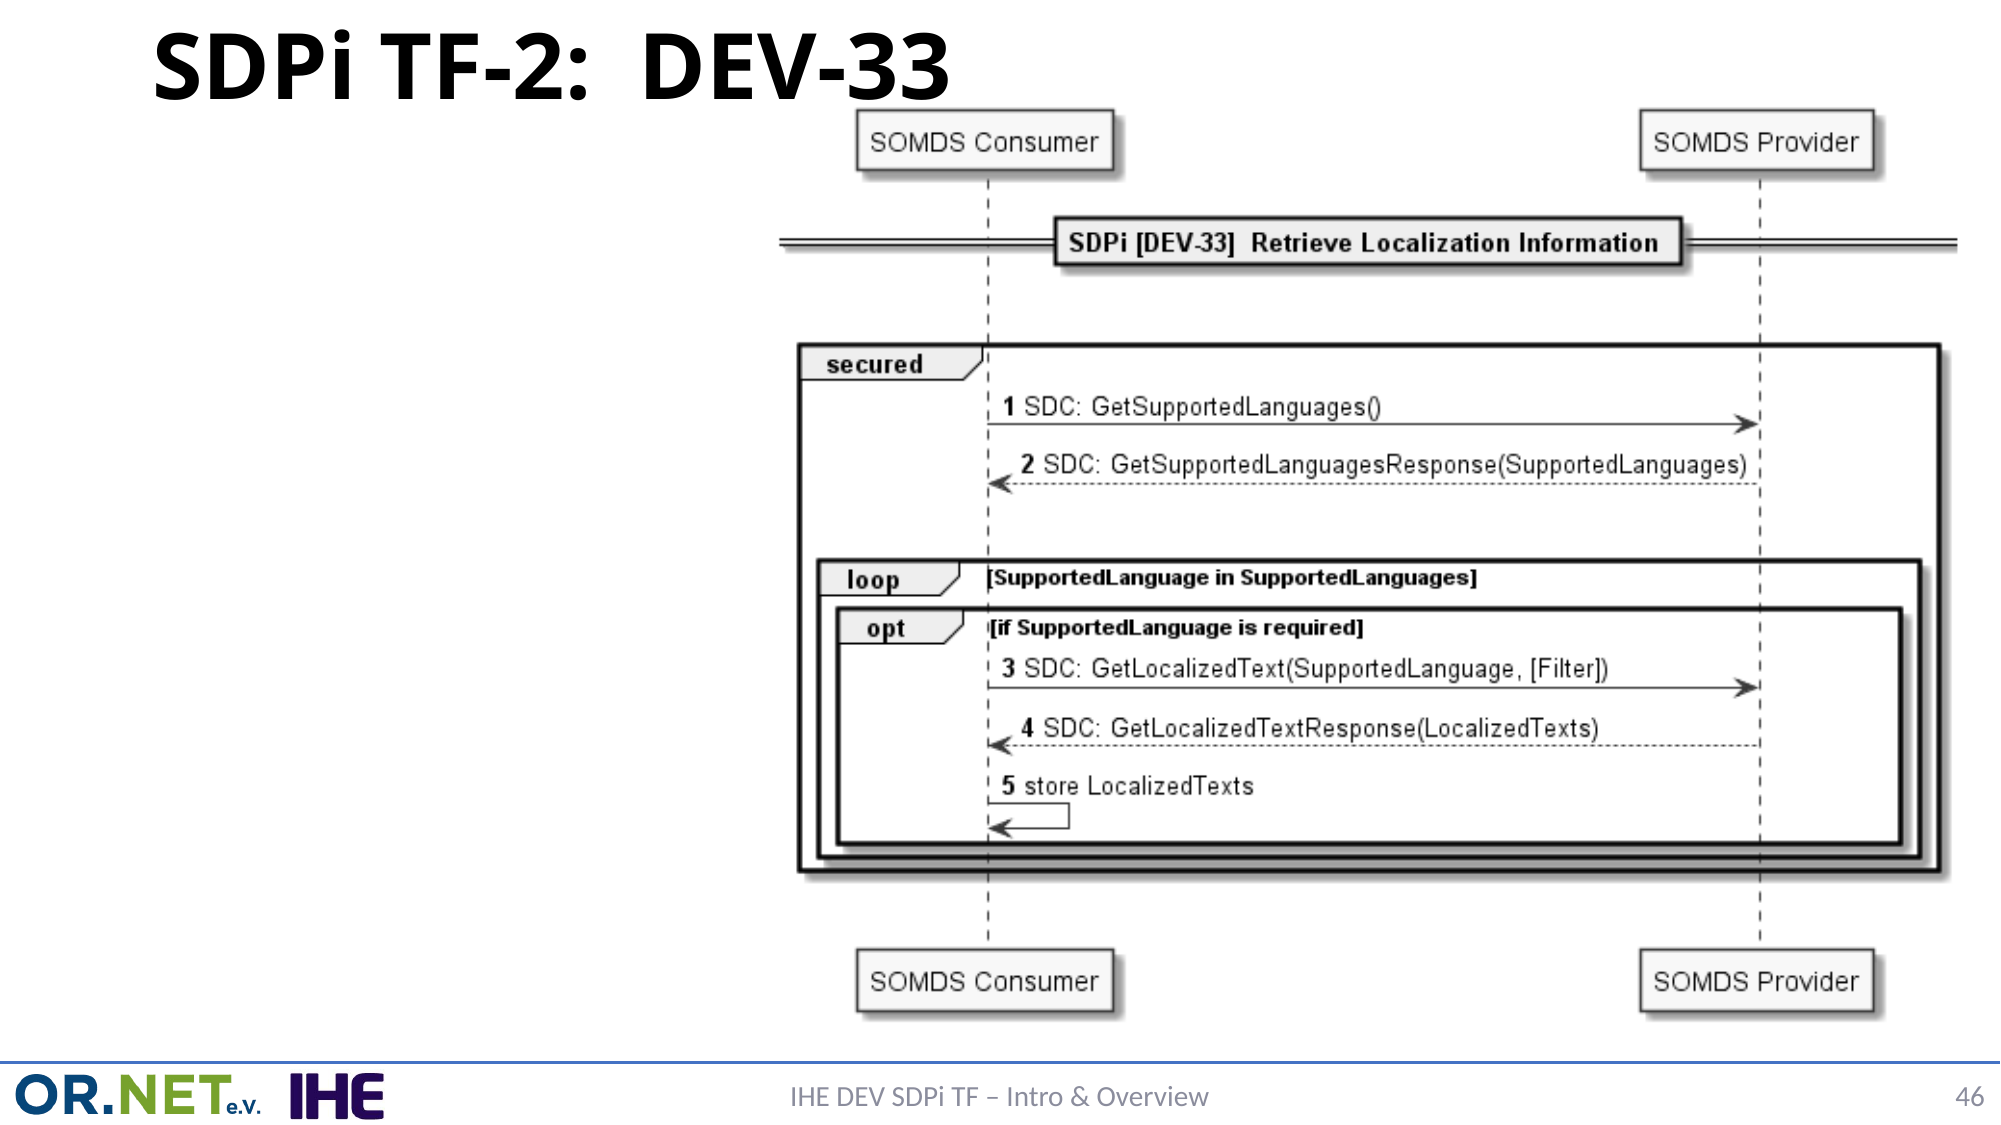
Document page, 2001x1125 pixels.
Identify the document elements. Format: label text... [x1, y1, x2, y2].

slide_number 46 [1810, 1064, 2000, 1125]
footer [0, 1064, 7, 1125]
picture [290, 1068, 386, 1120]
picture [7, 1062, 268, 1125]
footer IHE DEV SDPi TF – Intro & Overview [268, 1064, 1810, 1125]
title SDPi TF-2: DEV-33 [137, 3, 1863, 136]
picture [774, 104, 1979, 1030]
